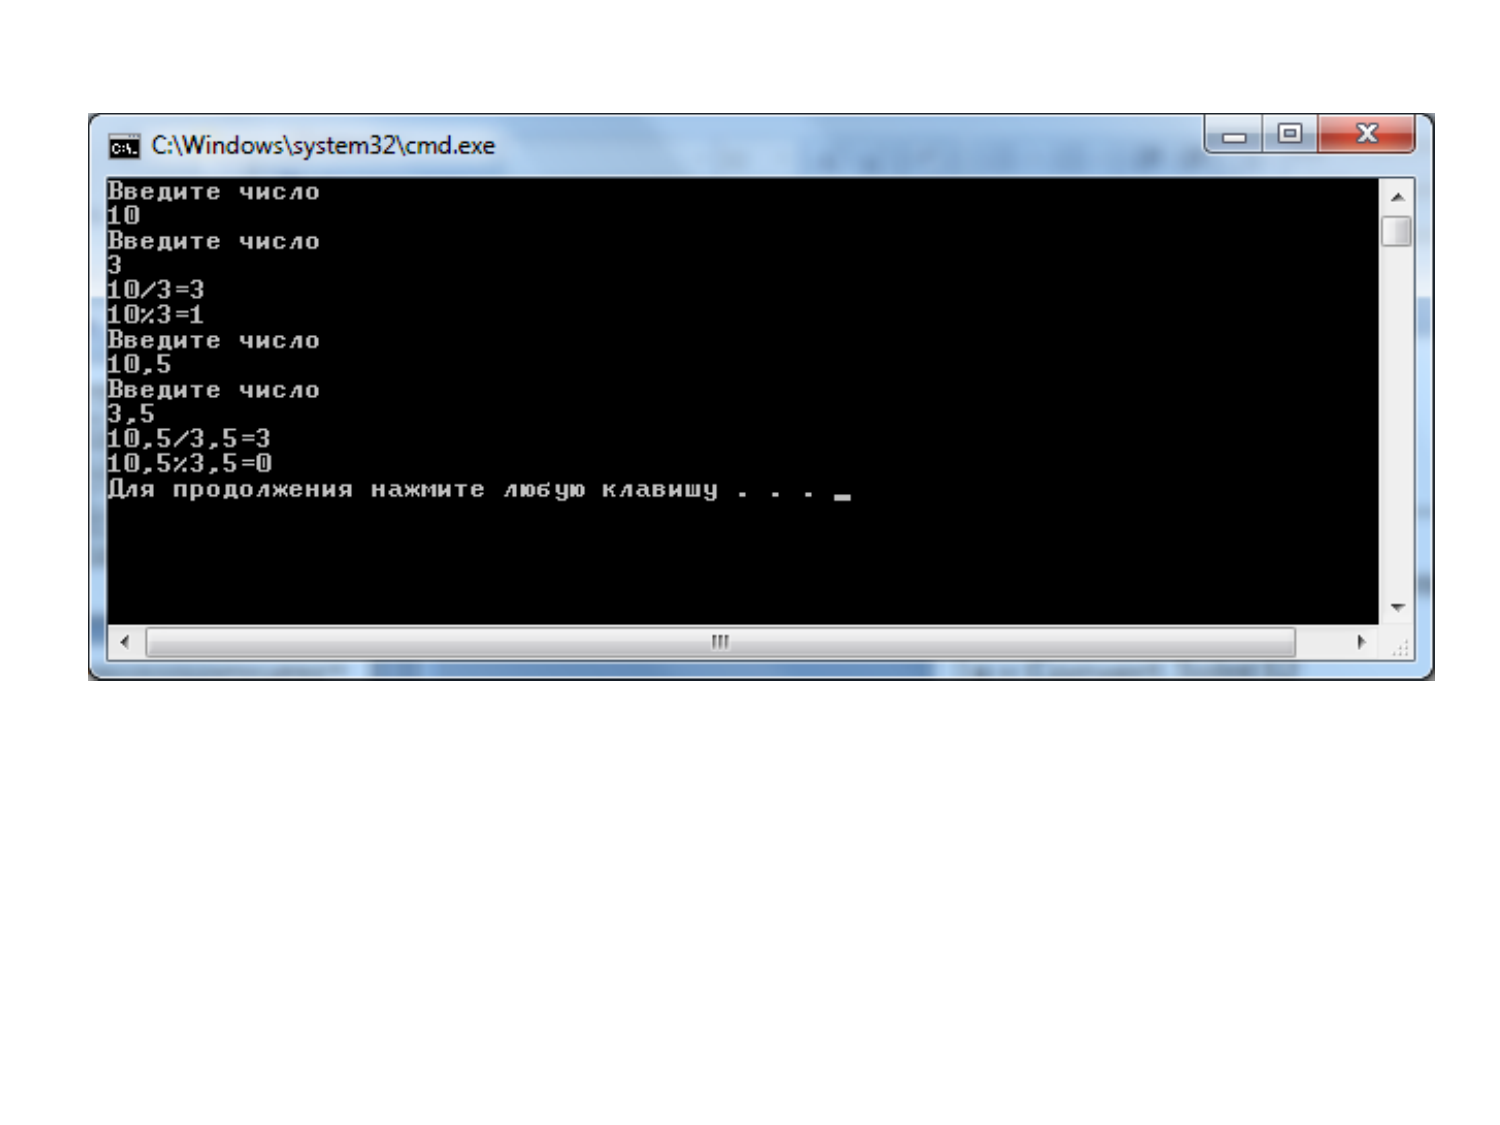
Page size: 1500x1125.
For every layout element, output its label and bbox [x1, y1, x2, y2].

picture [88, 113, 1436, 681]
